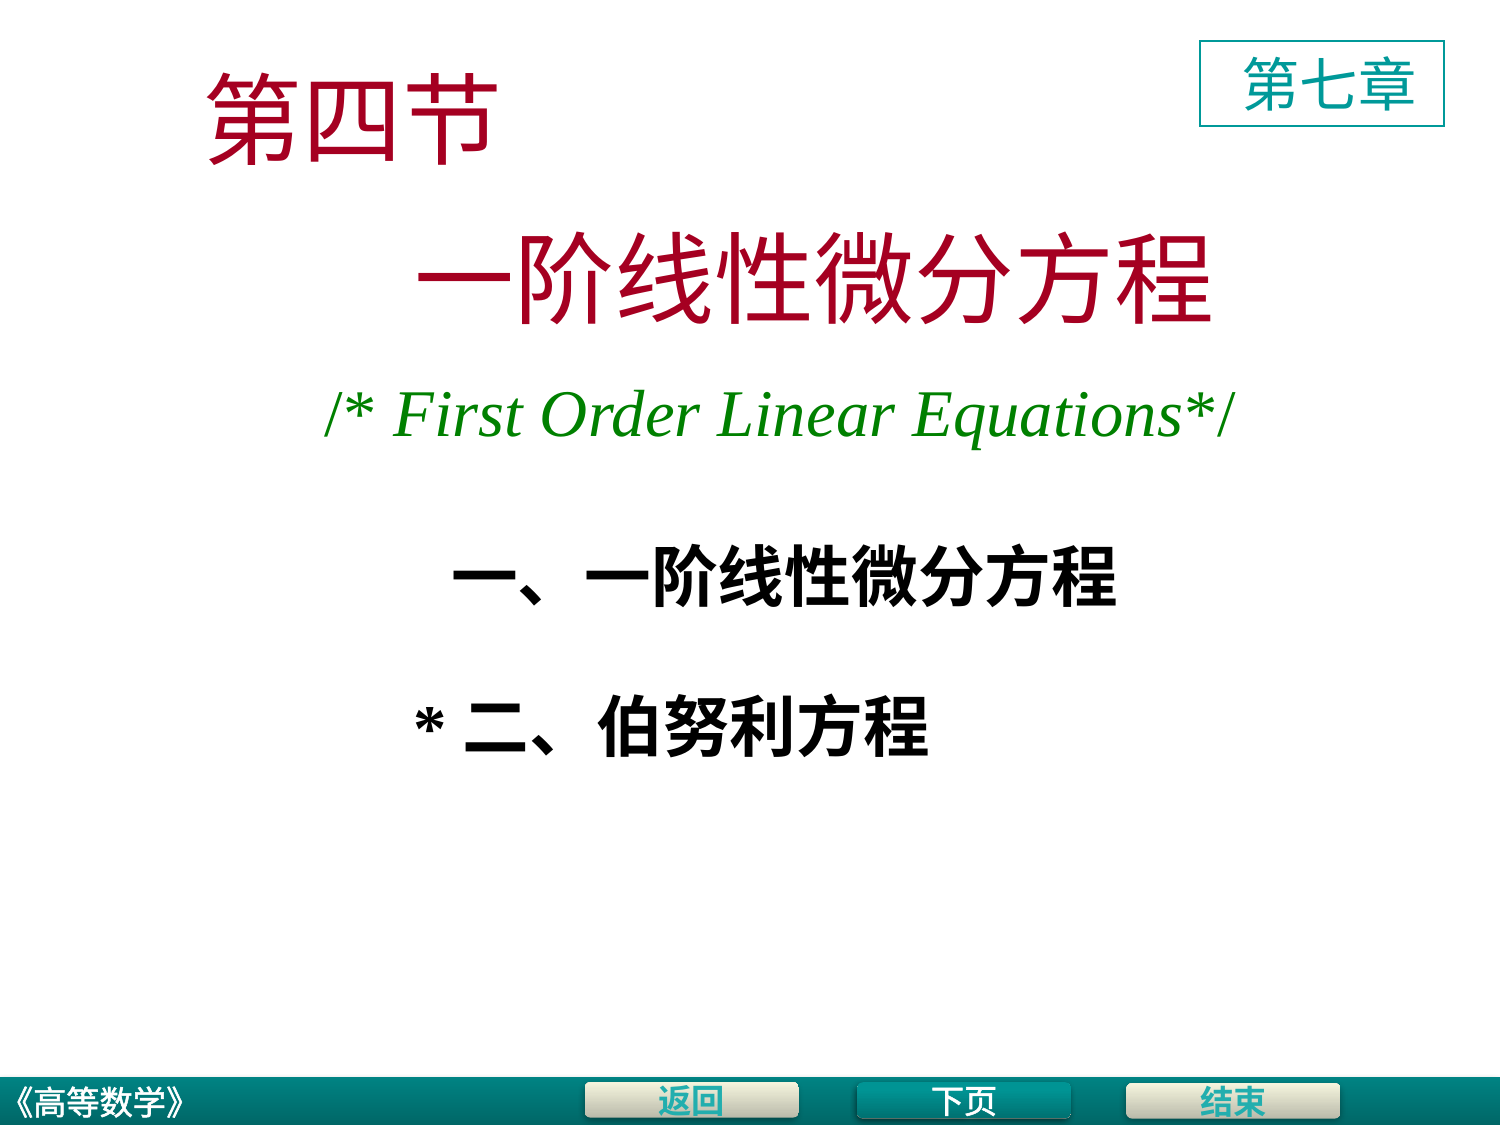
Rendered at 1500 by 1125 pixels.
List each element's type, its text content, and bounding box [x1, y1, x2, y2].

text_box 下页 [857, 1082, 1072, 1118]
text_box *二、伯努利方程 [398, 662, 949, 788]
text_box 第七章 [1200, 41, 1445, 126]
text_box 一、一阶线性微分方程 [436, 525, 1162, 625]
title 第四节 [187, 50, 575, 200]
text_box 一阶线性微分方程 /* First Order Linear Equations*/ [293, 208, 1337, 464]
text_box [0, 0, 1500, 338]
